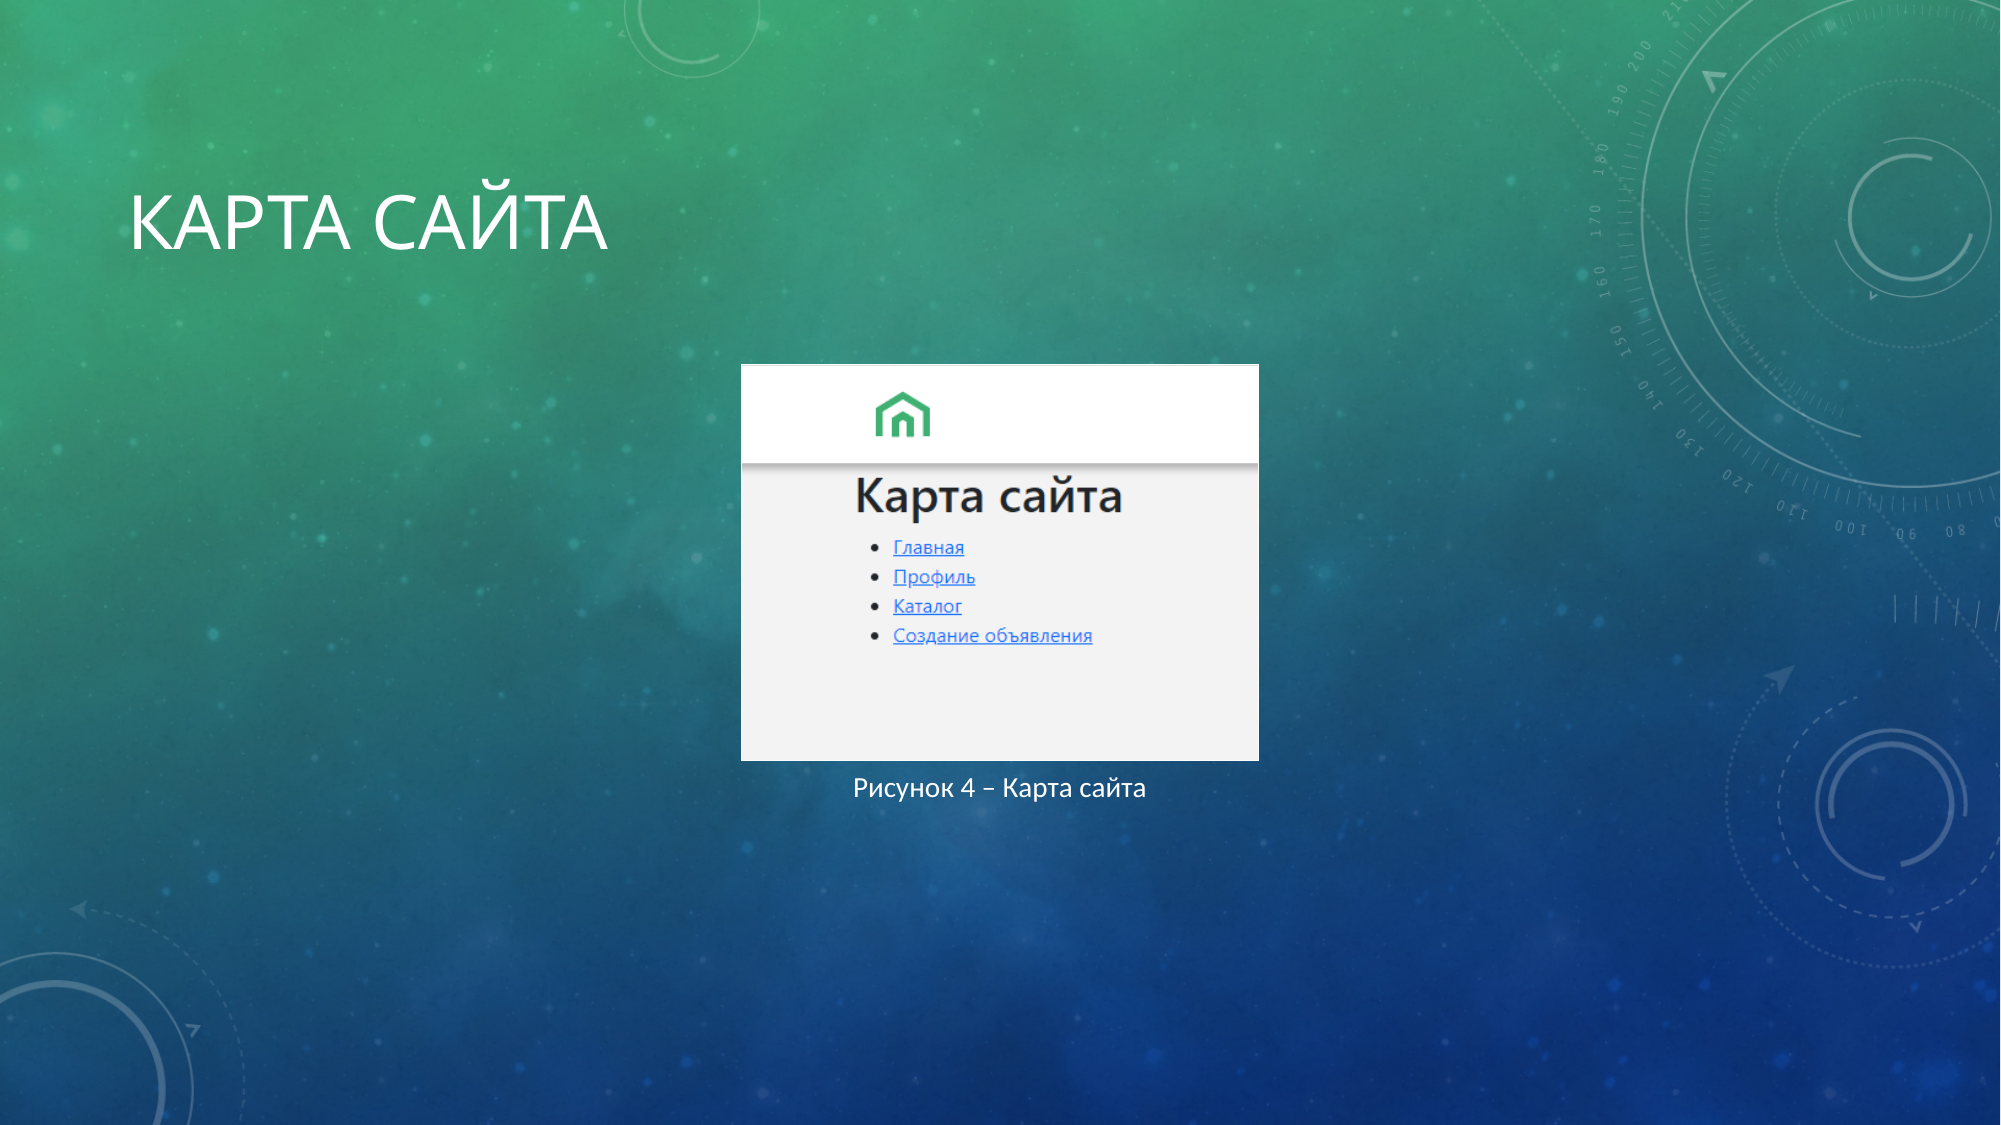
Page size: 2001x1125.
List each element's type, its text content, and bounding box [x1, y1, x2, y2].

title Карта сайта [112, 99, 1775, 339]
text_box Рисунок 4 – Карта сайта [633, 760, 1366, 811]
picture [0, 0, 2001, 1125]
